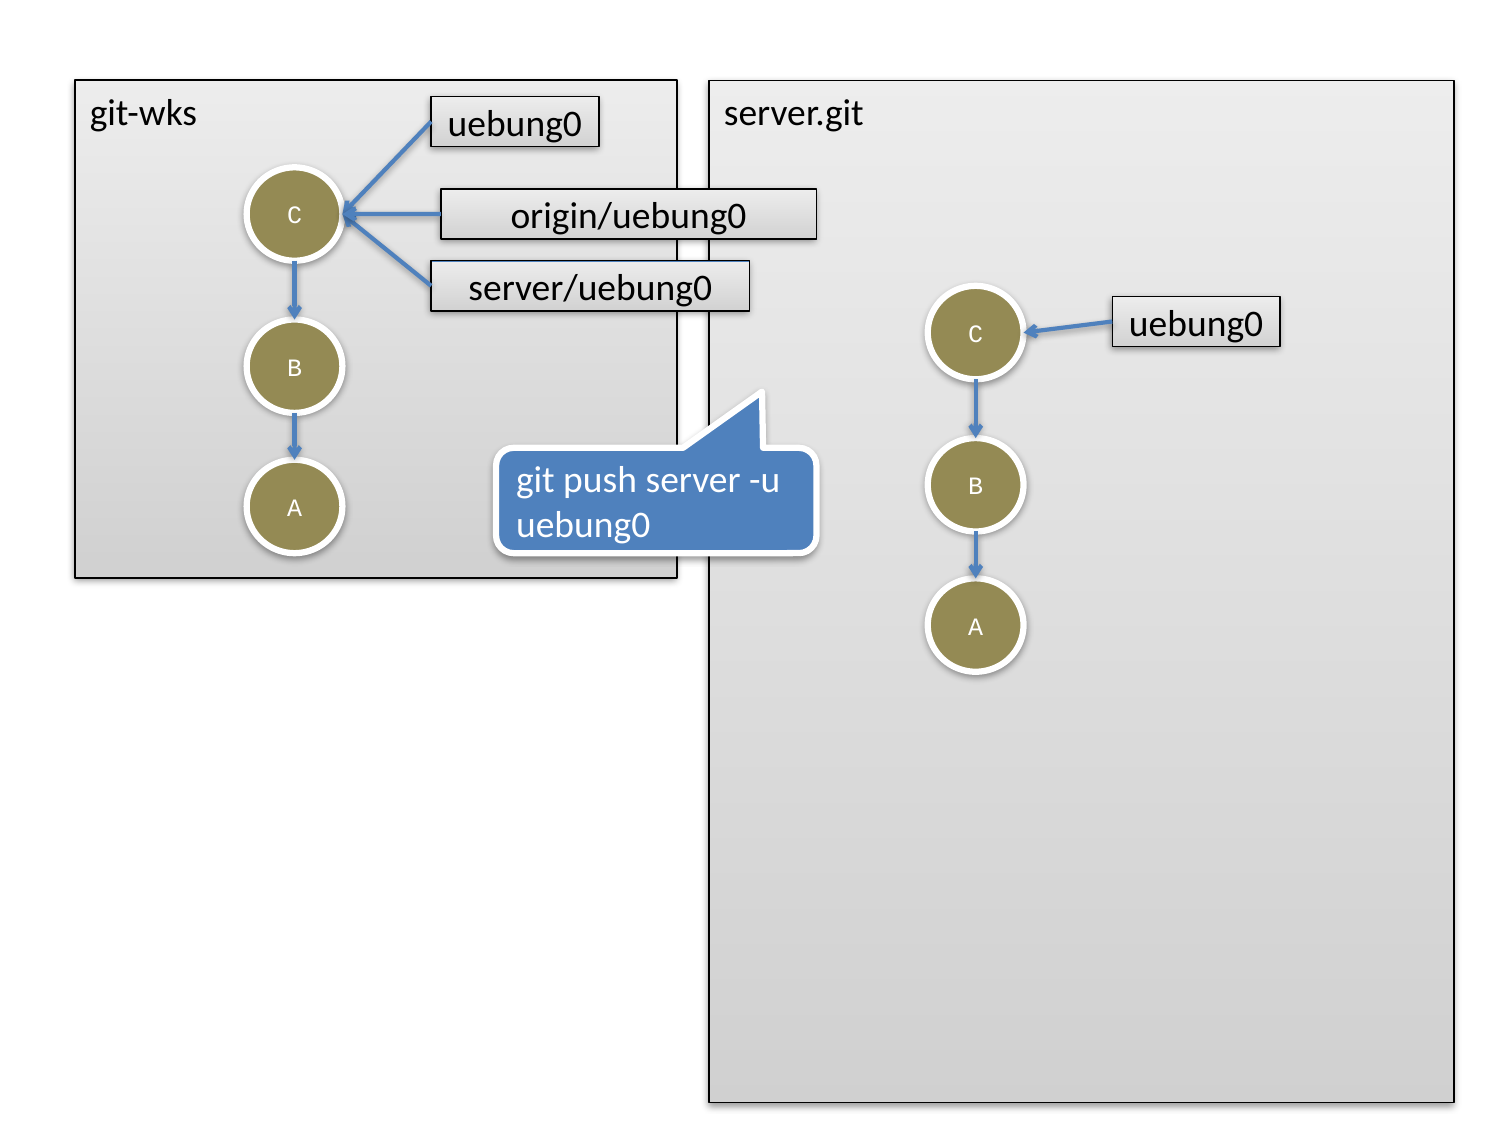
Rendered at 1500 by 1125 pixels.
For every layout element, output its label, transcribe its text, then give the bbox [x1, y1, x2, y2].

text_box B [924, 435, 1027, 535]
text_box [1023, 321, 1113, 333]
text_box C [243, 164, 337, 264]
text_box server/uebung0 [430, 260, 750, 312]
text_box git push server -u uebung0 [492, 388, 820, 557]
text_box B [243, 317, 346, 416]
text_box origin/uebung0 [440, 188, 817, 240]
text_box A [243, 457, 346, 557]
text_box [342, 121, 432, 212]
text_box uebung0 [1112, 296, 1281, 347]
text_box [342, 221, 432, 287]
text_box A [924, 576, 1027, 675]
text_box C [924, 282, 1026, 382]
text_box uebung0 [430, 96, 600, 147]
